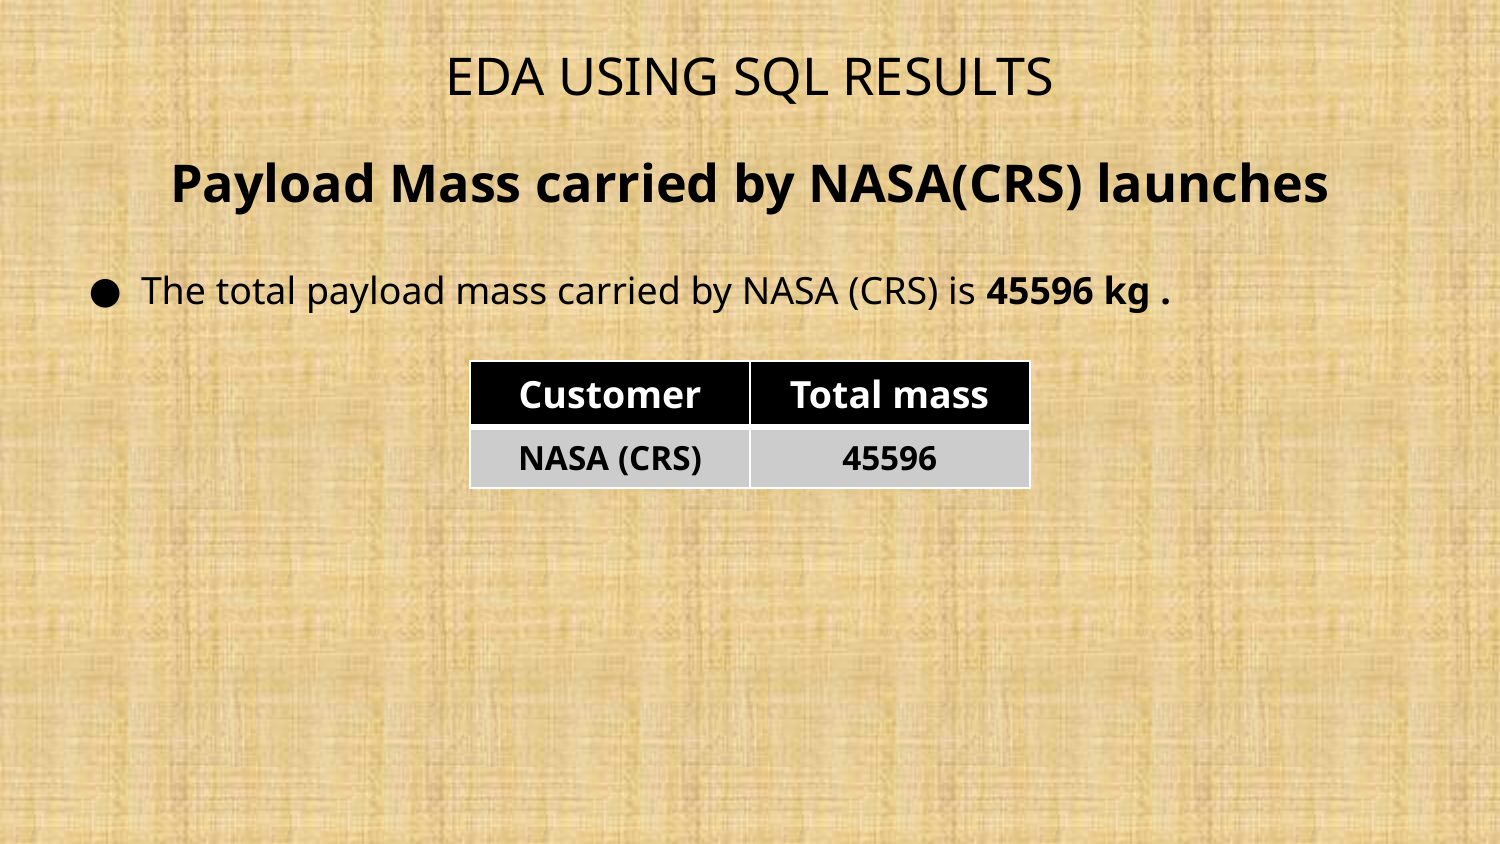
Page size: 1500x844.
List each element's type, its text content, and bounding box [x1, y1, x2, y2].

picture [0, 0, 1500, 844]
title EDA USING SQL RESULTS [117, 34, 1383, 114]
text_box Payload Mass carried by NASA(CRS) launches [117, 141, 1383, 221]
table_header Customer [471, 362, 749, 424]
table_header Total mass [751, 362, 1029, 424]
table_cell NASA (CRS) [471, 430, 749, 487]
table_cell 45596 [751, 430, 1029, 487]
list The total payload mass carried by NASA (CRS) is 45596 kg . [51, 245, 1436, 806]
